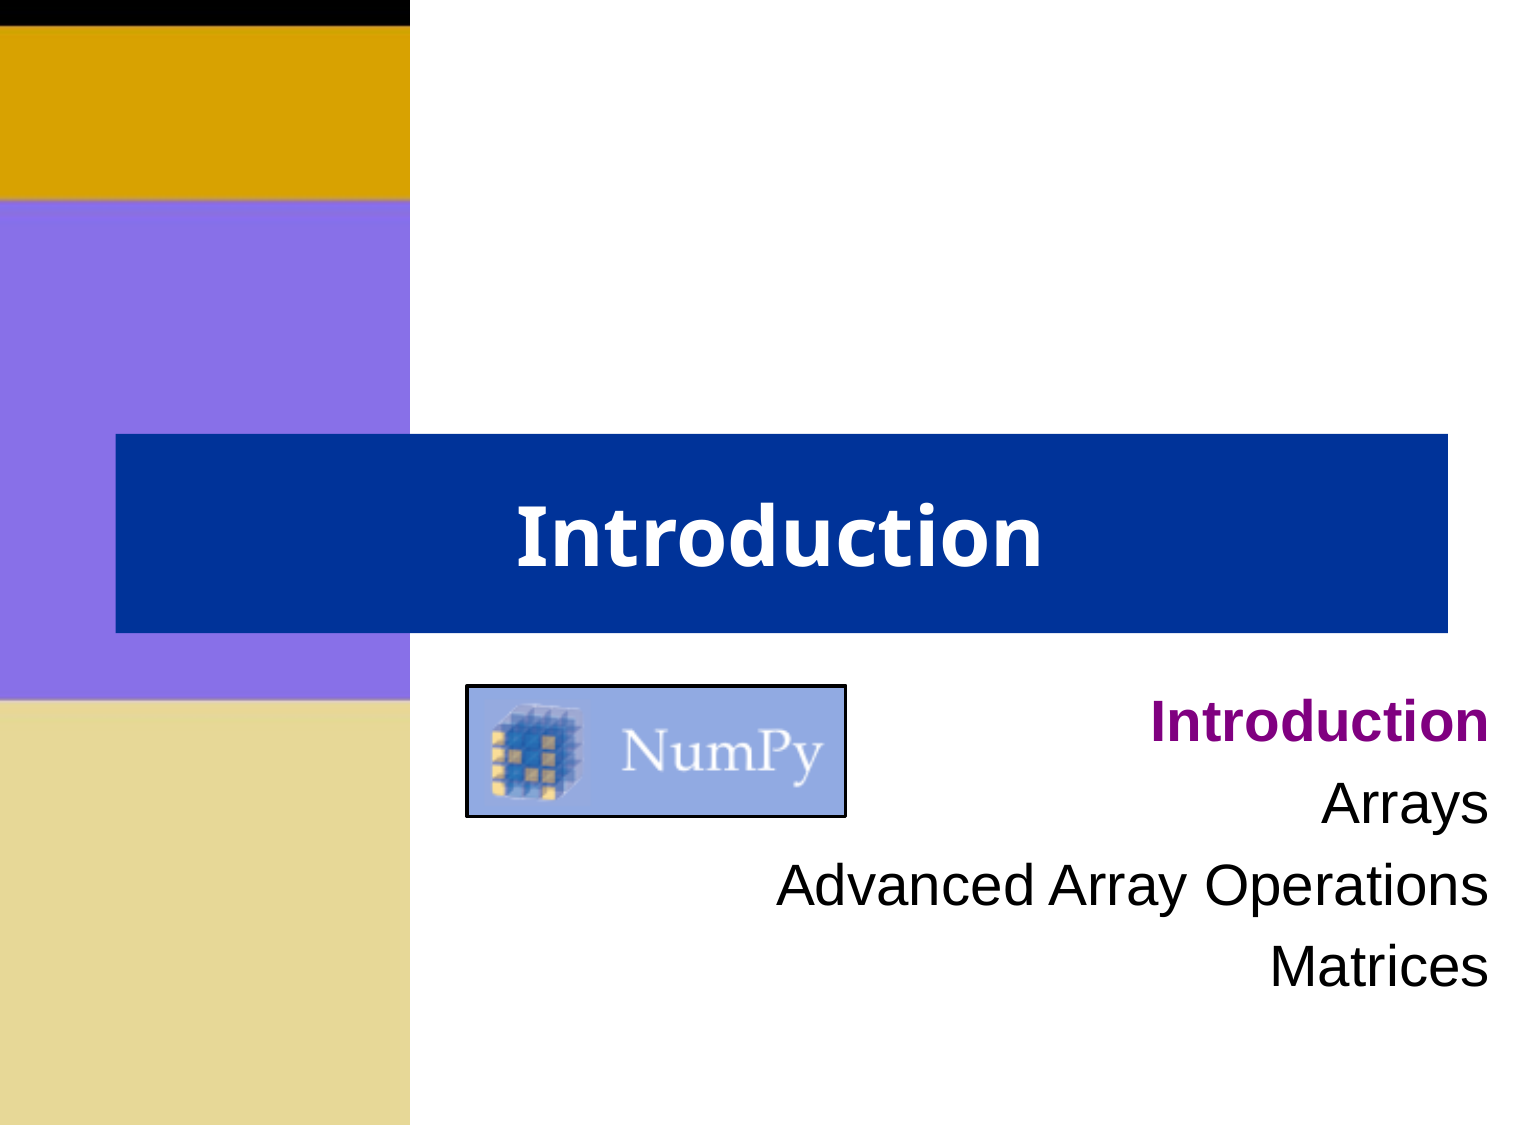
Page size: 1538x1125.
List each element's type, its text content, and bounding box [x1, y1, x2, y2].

picture [468, 687, 844, 815]
title Introduction [115, 433, 1449, 634]
picture [0, 0, 410, 1125]
text_box Introduction Arrays Advanced Array Operations Matrices [443, 675, 1506, 1006]
